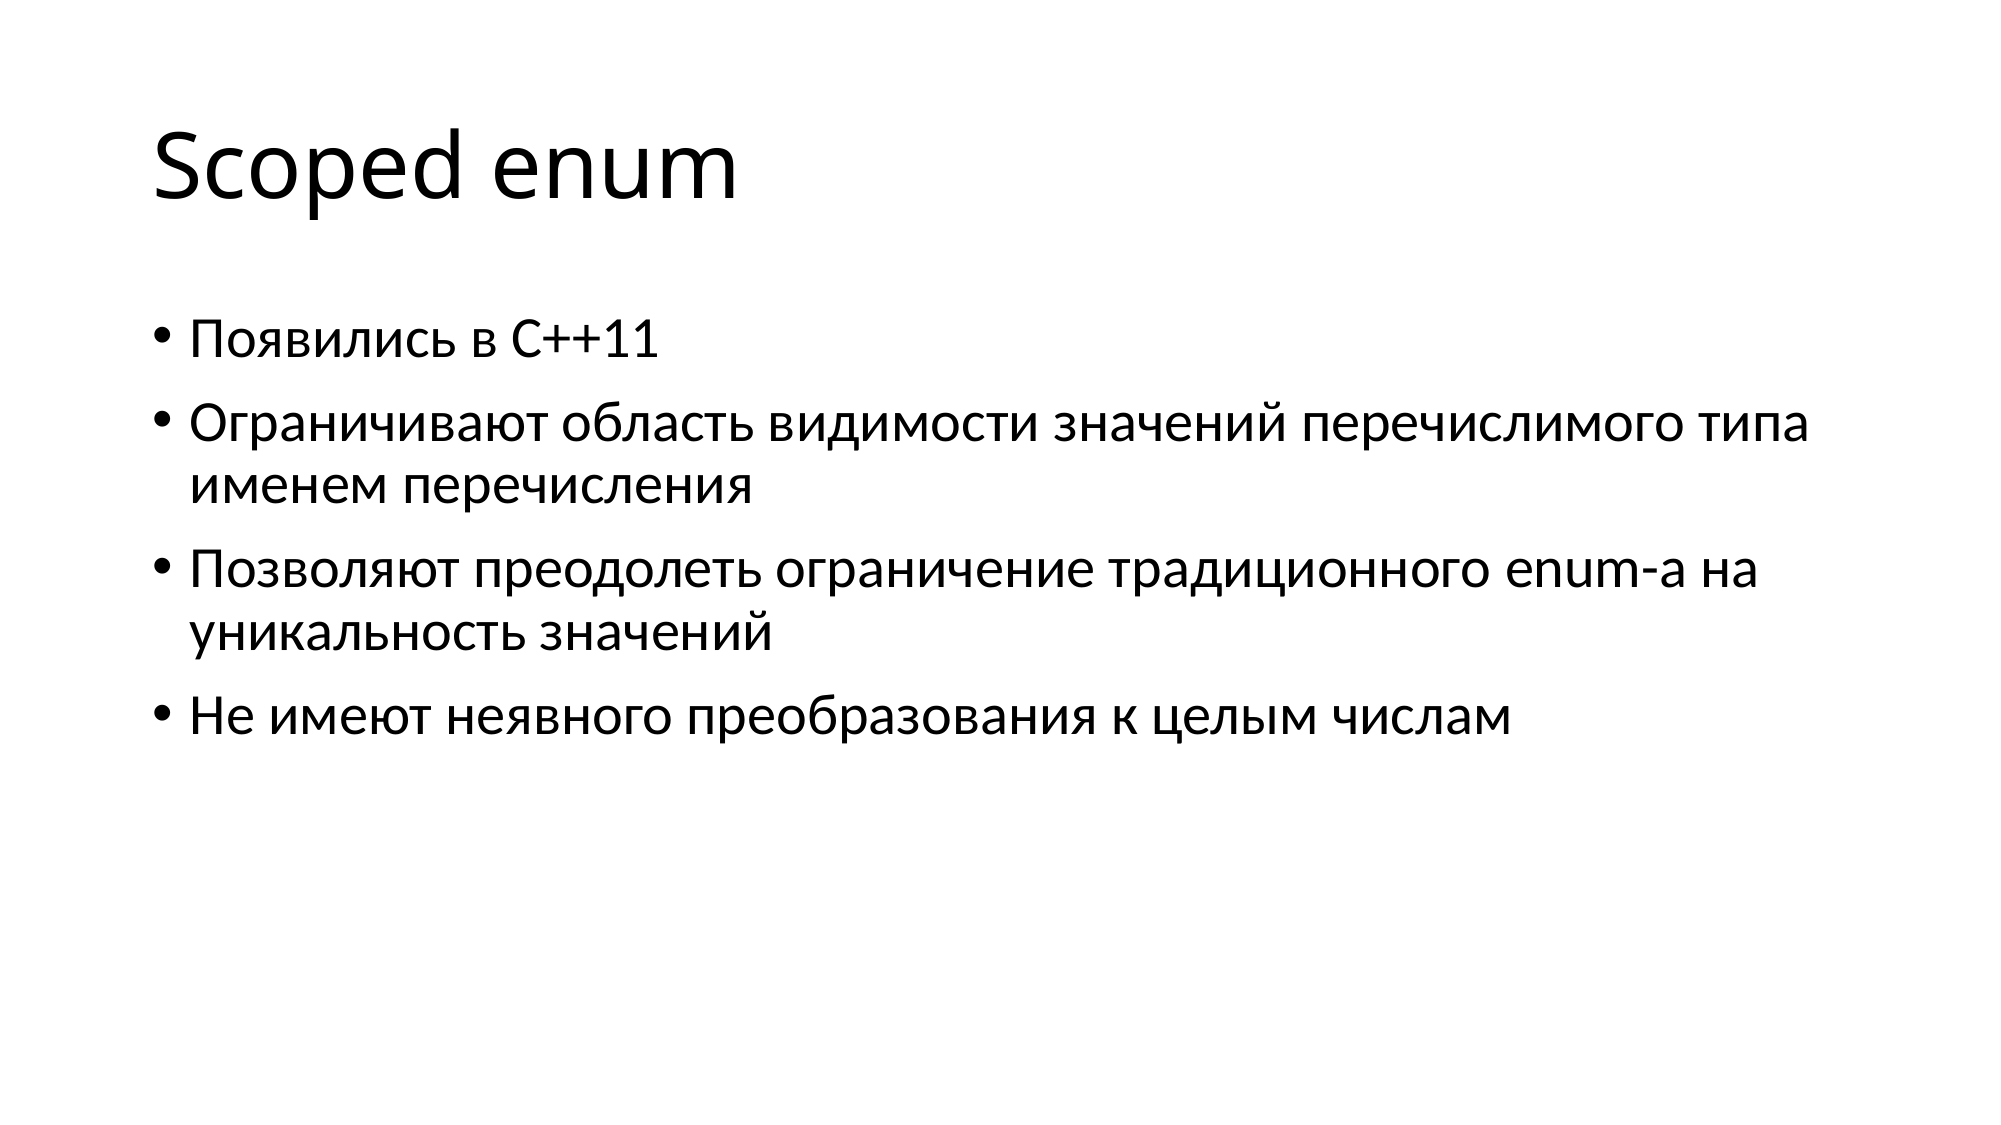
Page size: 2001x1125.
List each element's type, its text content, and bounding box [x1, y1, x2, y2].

title Scoped enum [137, 59, 1863, 278]
list Появились в C++11 Ограничивают область видимости значений перечислимого типа именем перечисления Позволяют преодолеть ограничение традиционного enum-а на уникальность значений Не имеют неявного преобразования к целым числам [137, 299, 1863, 1014]
